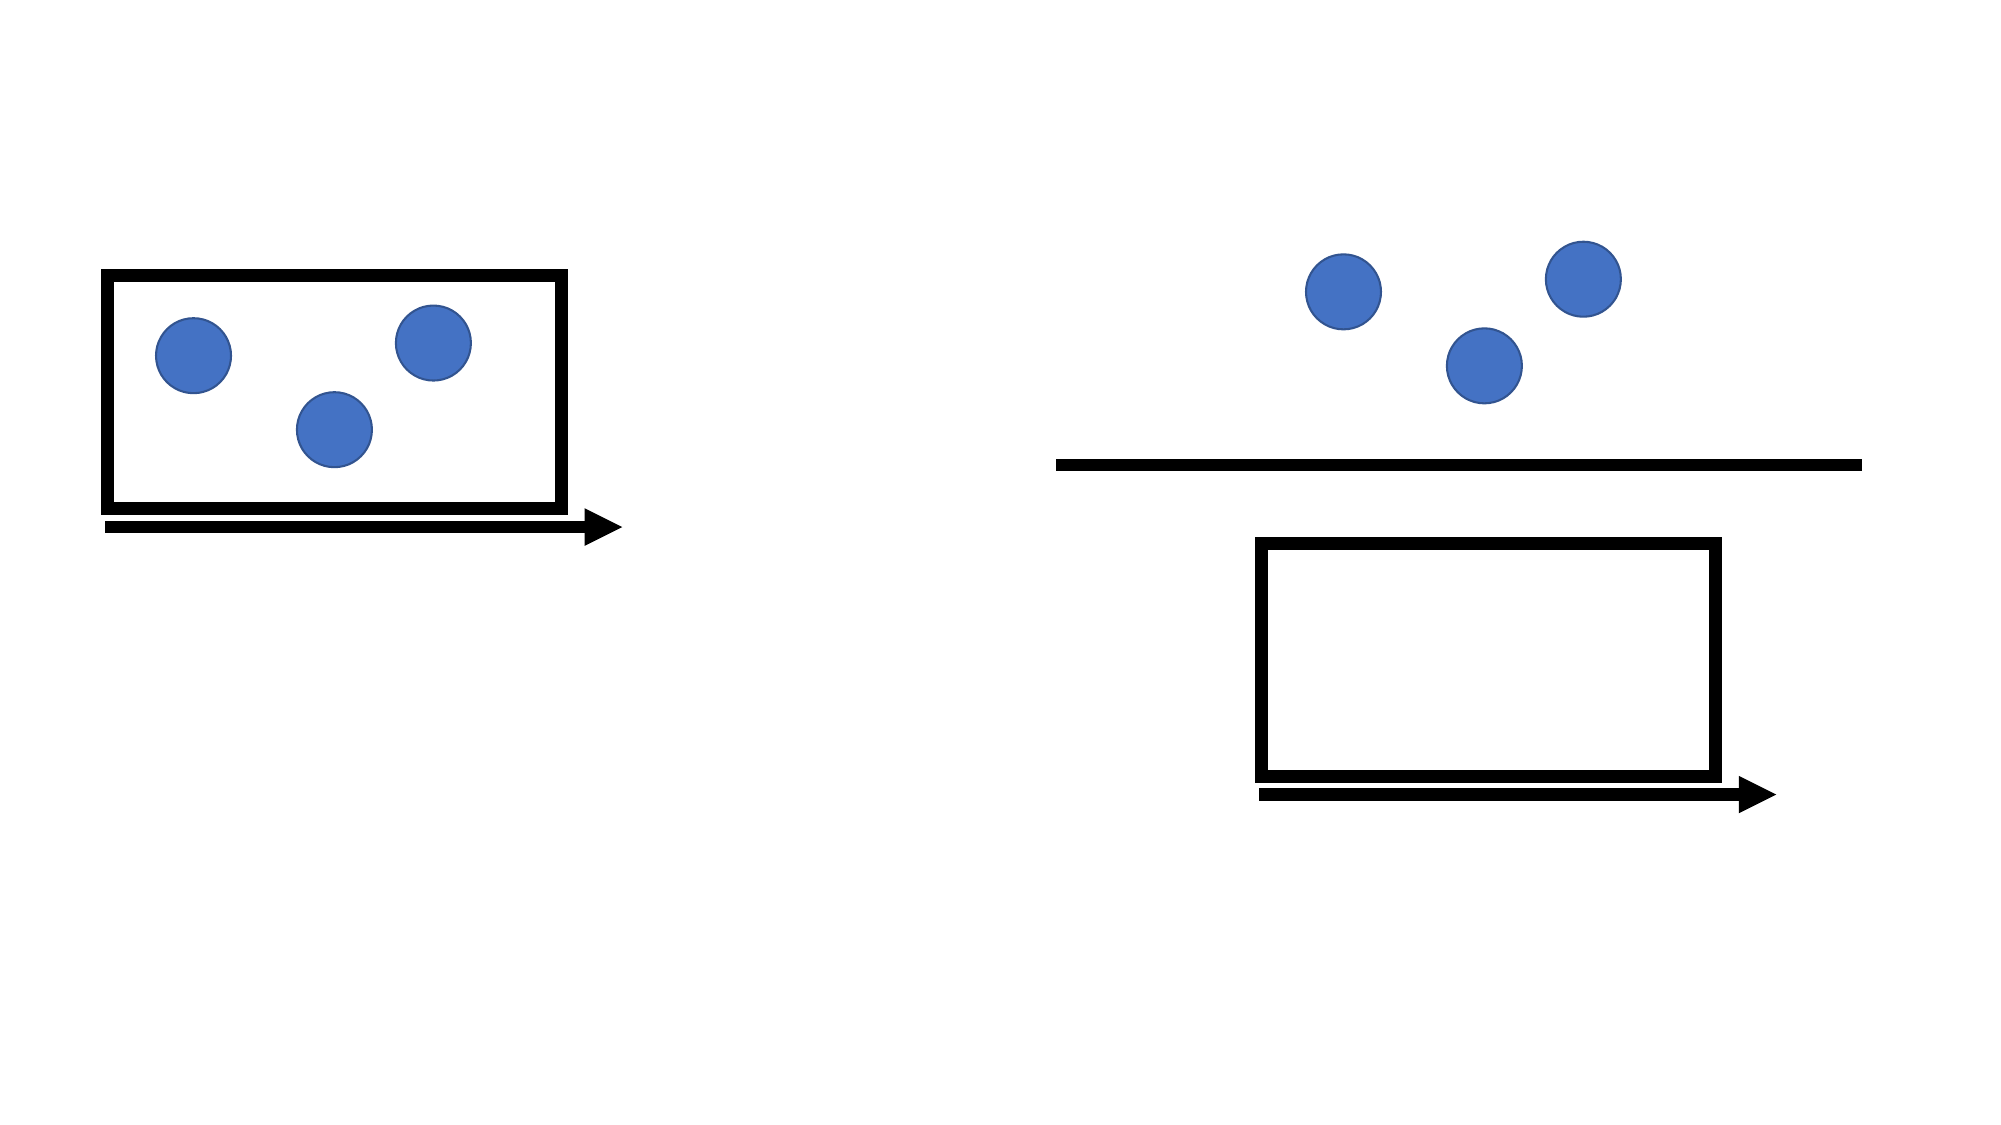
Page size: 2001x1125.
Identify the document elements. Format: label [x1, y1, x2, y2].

text_box [154, 317, 233, 395]
text_box [1445, 327, 1523, 405]
text_box [394, 304, 472, 382]
text_box [1544, 240, 1622, 318]
text_box [1260, 542, 1717, 777]
text_box [1304, 253, 1383, 331]
text_box [295, 391, 373, 469]
text_box [106, 275, 562, 510]
